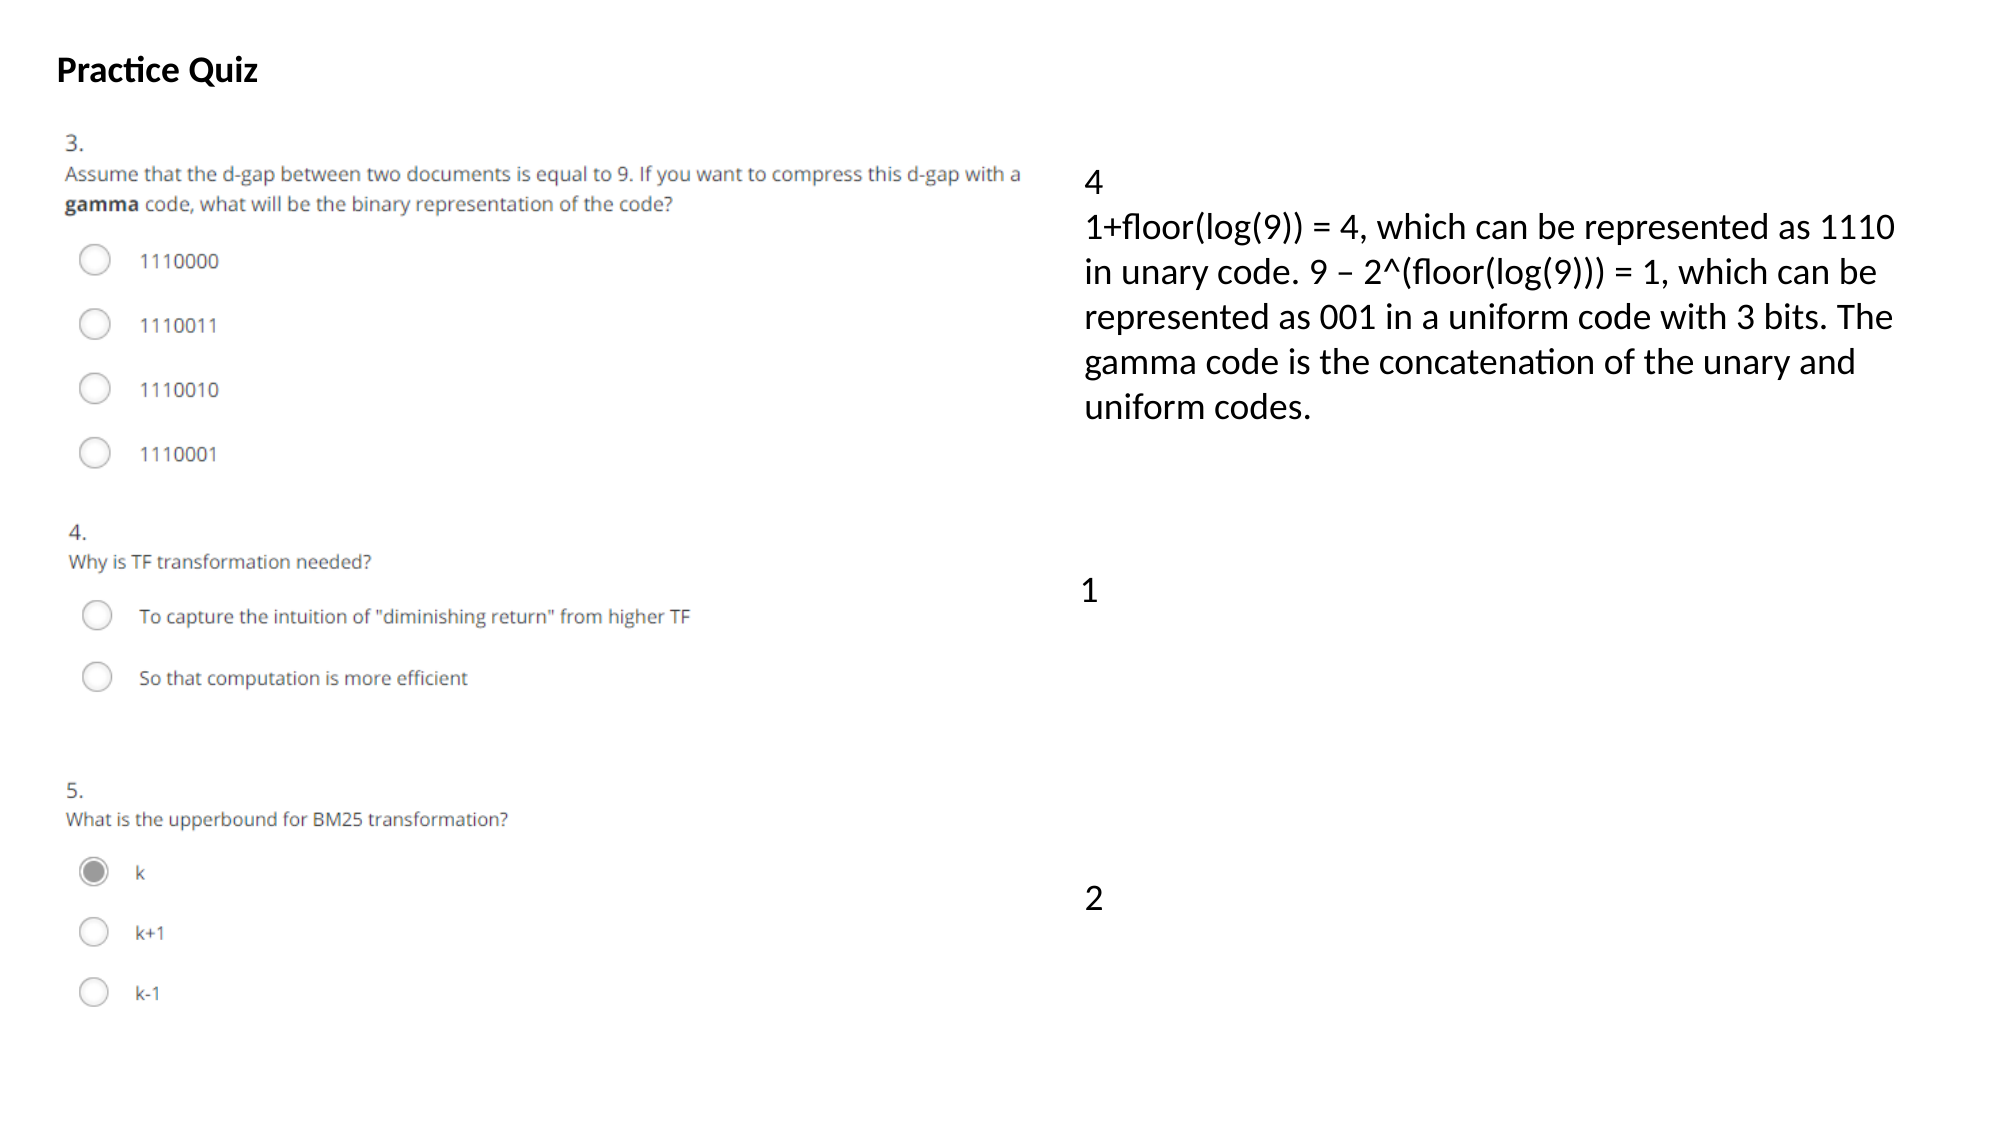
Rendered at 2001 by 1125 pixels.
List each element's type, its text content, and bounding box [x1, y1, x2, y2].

text_box 2 [1069, 865, 1119, 926]
text_box 4 1+floor(log(9)) = 4, which can be represented as 1110 in unary code. 9 – 2^(floor(log(9))) = 1, which can be represented as 001 in a uniform code with 3 bits. The gamma code is the concatenation of the unary and uniform codes. [1069, 149, 1942, 435]
text_box 1 [1064, 557, 1095, 618]
picture [58, 127, 1034, 483]
text_box Practice Quiz [42, 37, 1017, 98]
picture [58, 510, 1034, 703]
picture [58, 774, 1034, 1019]
